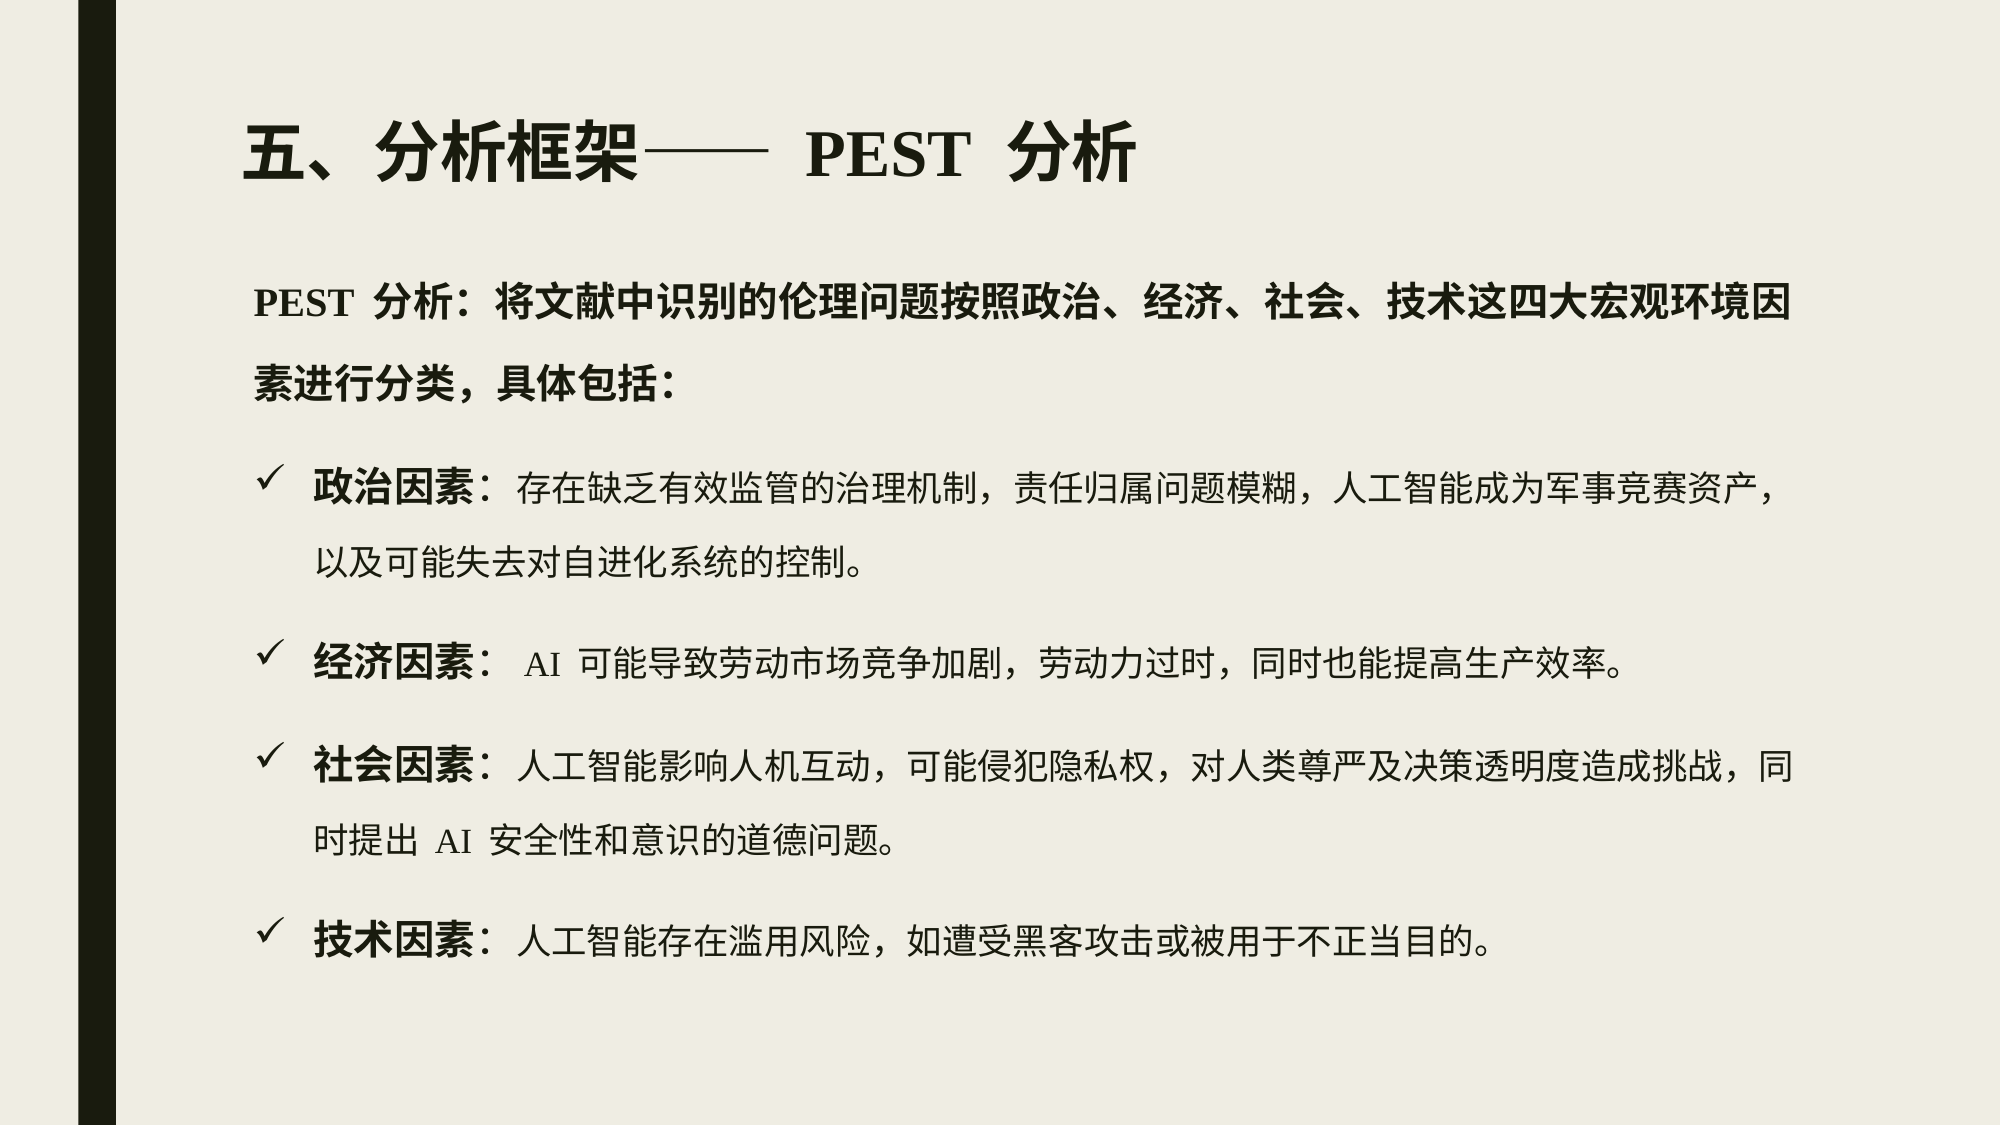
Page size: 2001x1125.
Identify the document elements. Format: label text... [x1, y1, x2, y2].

title 五、分析框架—— PEST 分析 [225, 112, 1973, 357]
list PEST 分析：将文献中识别的伦理问题按照政治、经济、社会、技术这四大宏观环境因素进行分类，具体包括： 政治因素：存在缺乏有效监管的治理机制，责任归属问题模糊，人工智能成为军事竞赛资产，以及可能失去对自进化系统的控制。 经济因素：AI 可能导致劳动市场竞争加剧，劳动力过时，同时也能提高生产效率。 社会因素：人工智能影响人机互动，可能侵犯隐私权，对人类尊严及决策透明度造成挑战，同时提出 AI 安全性和意识的道德问题。 技术因素：人工智能存在滥用风险，如遭受黑客攻击或被用于不正当目的。 [238, 234, 1841, 974]
